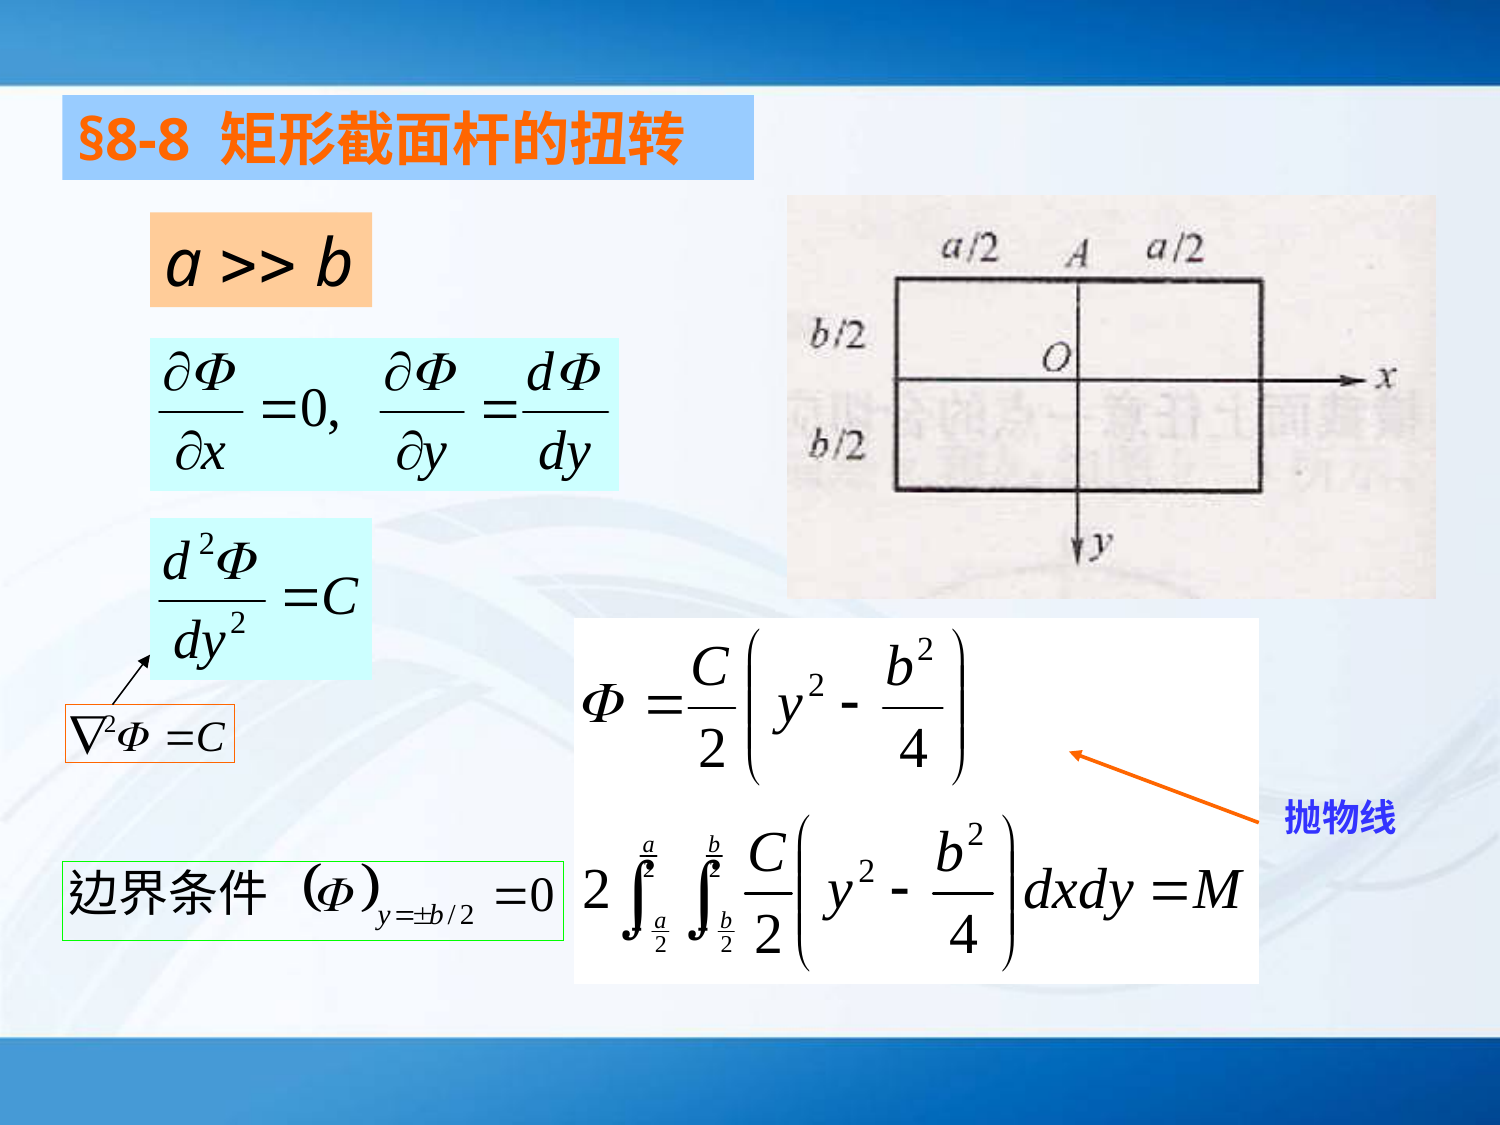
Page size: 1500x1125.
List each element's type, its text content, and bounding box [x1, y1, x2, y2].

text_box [62, 861, 564, 941]
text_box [573, 617, 1260, 985]
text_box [149, 517, 373, 680]
text_box §8-8 矩形截面杆的扭转 [62, 95, 754, 180]
picture [0, 0, 1500, 1125]
text_box 抛物线 [1269, 786, 1459, 847]
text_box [64, 704, 236, 763]
text_box [113, 657, 144, 703]
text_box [149, 337, 620, 492]
text_box a  b [150, 212, 373, 308]
